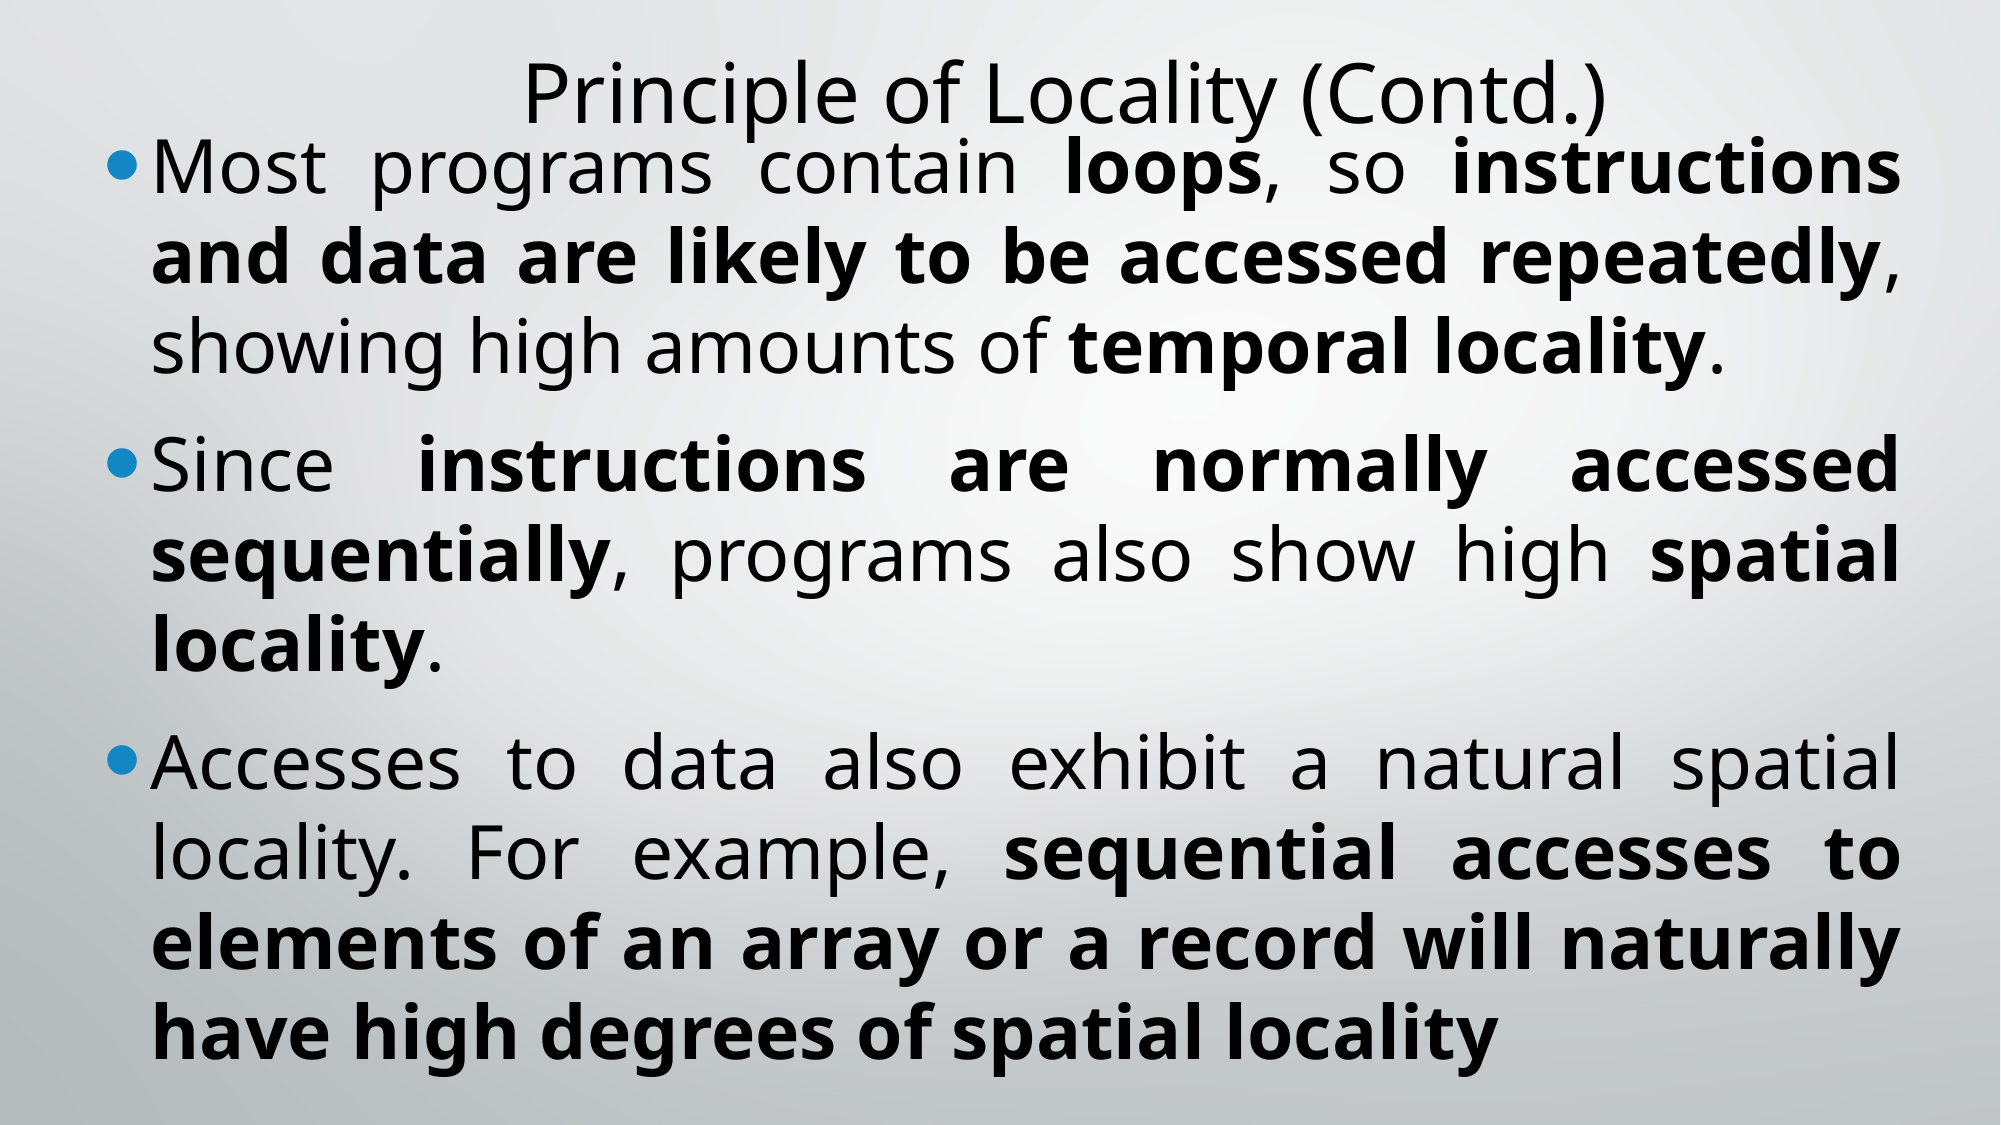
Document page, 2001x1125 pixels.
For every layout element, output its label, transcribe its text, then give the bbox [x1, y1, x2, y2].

list Most programs contain loops, so instructions and data are likely to be accessed repeatedly, showing high amounts of temporal locality. Since instructions are normally accessed sequentially, programs also show high spatial locality. Accesses to data also exhibit a natural spatial locality. For example, sequential accesses to elements of an array or a record will naturally have high degrees of spatial locality [88, 149, 1919, 1044]
title Principle of Locality (Contd.) [243, 0, 1887, 149]
